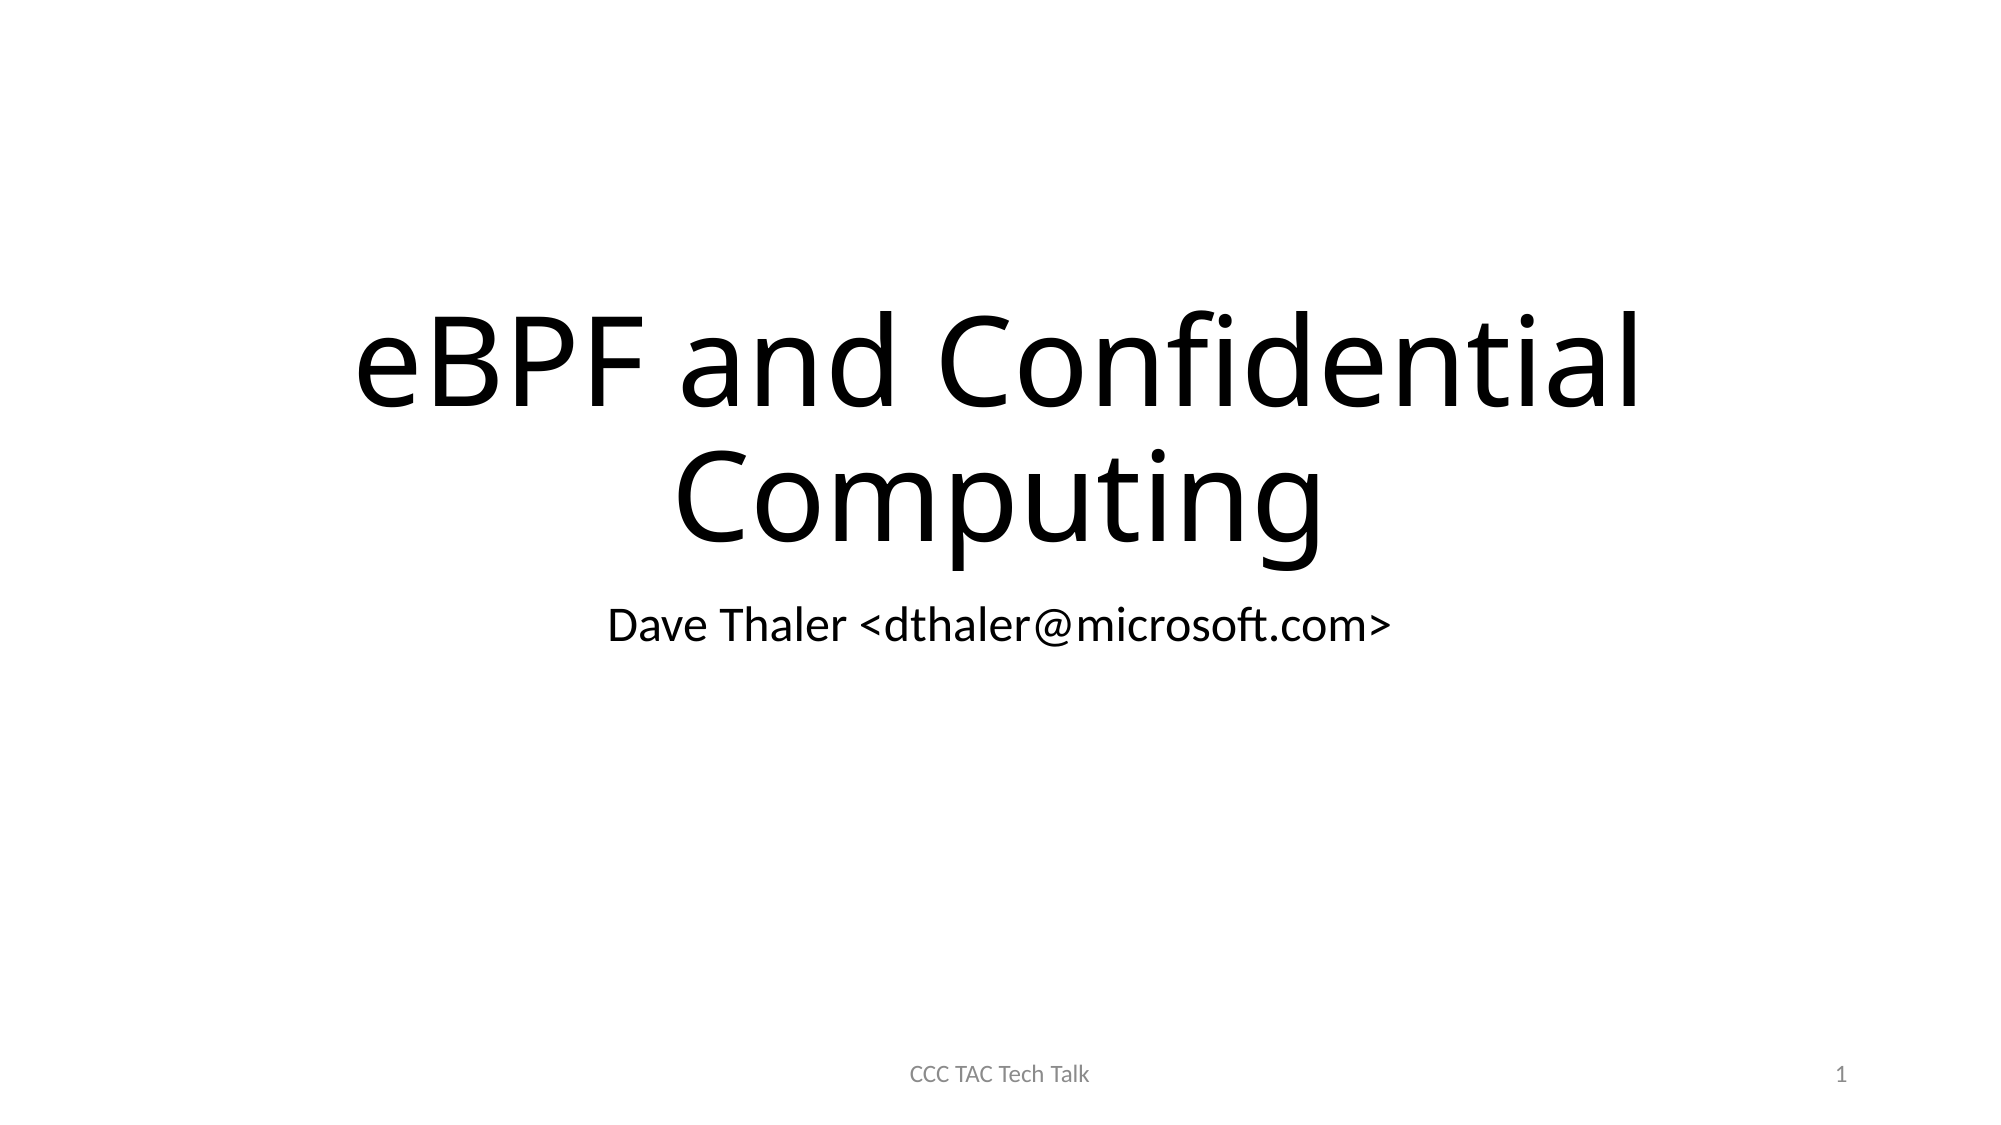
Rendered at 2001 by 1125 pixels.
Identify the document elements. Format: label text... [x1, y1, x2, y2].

footer CCC TAC Tech Talk [662, 1042, 1338, 1103]
title eBPF and Confidential Computing [249, 184, 1750, 576]
slide_number 1 [1412, 1042, 1863, 1103]
subtitle Dave Thaler <dthaler@microsoft.com> [249, 590, 1750, 863]
